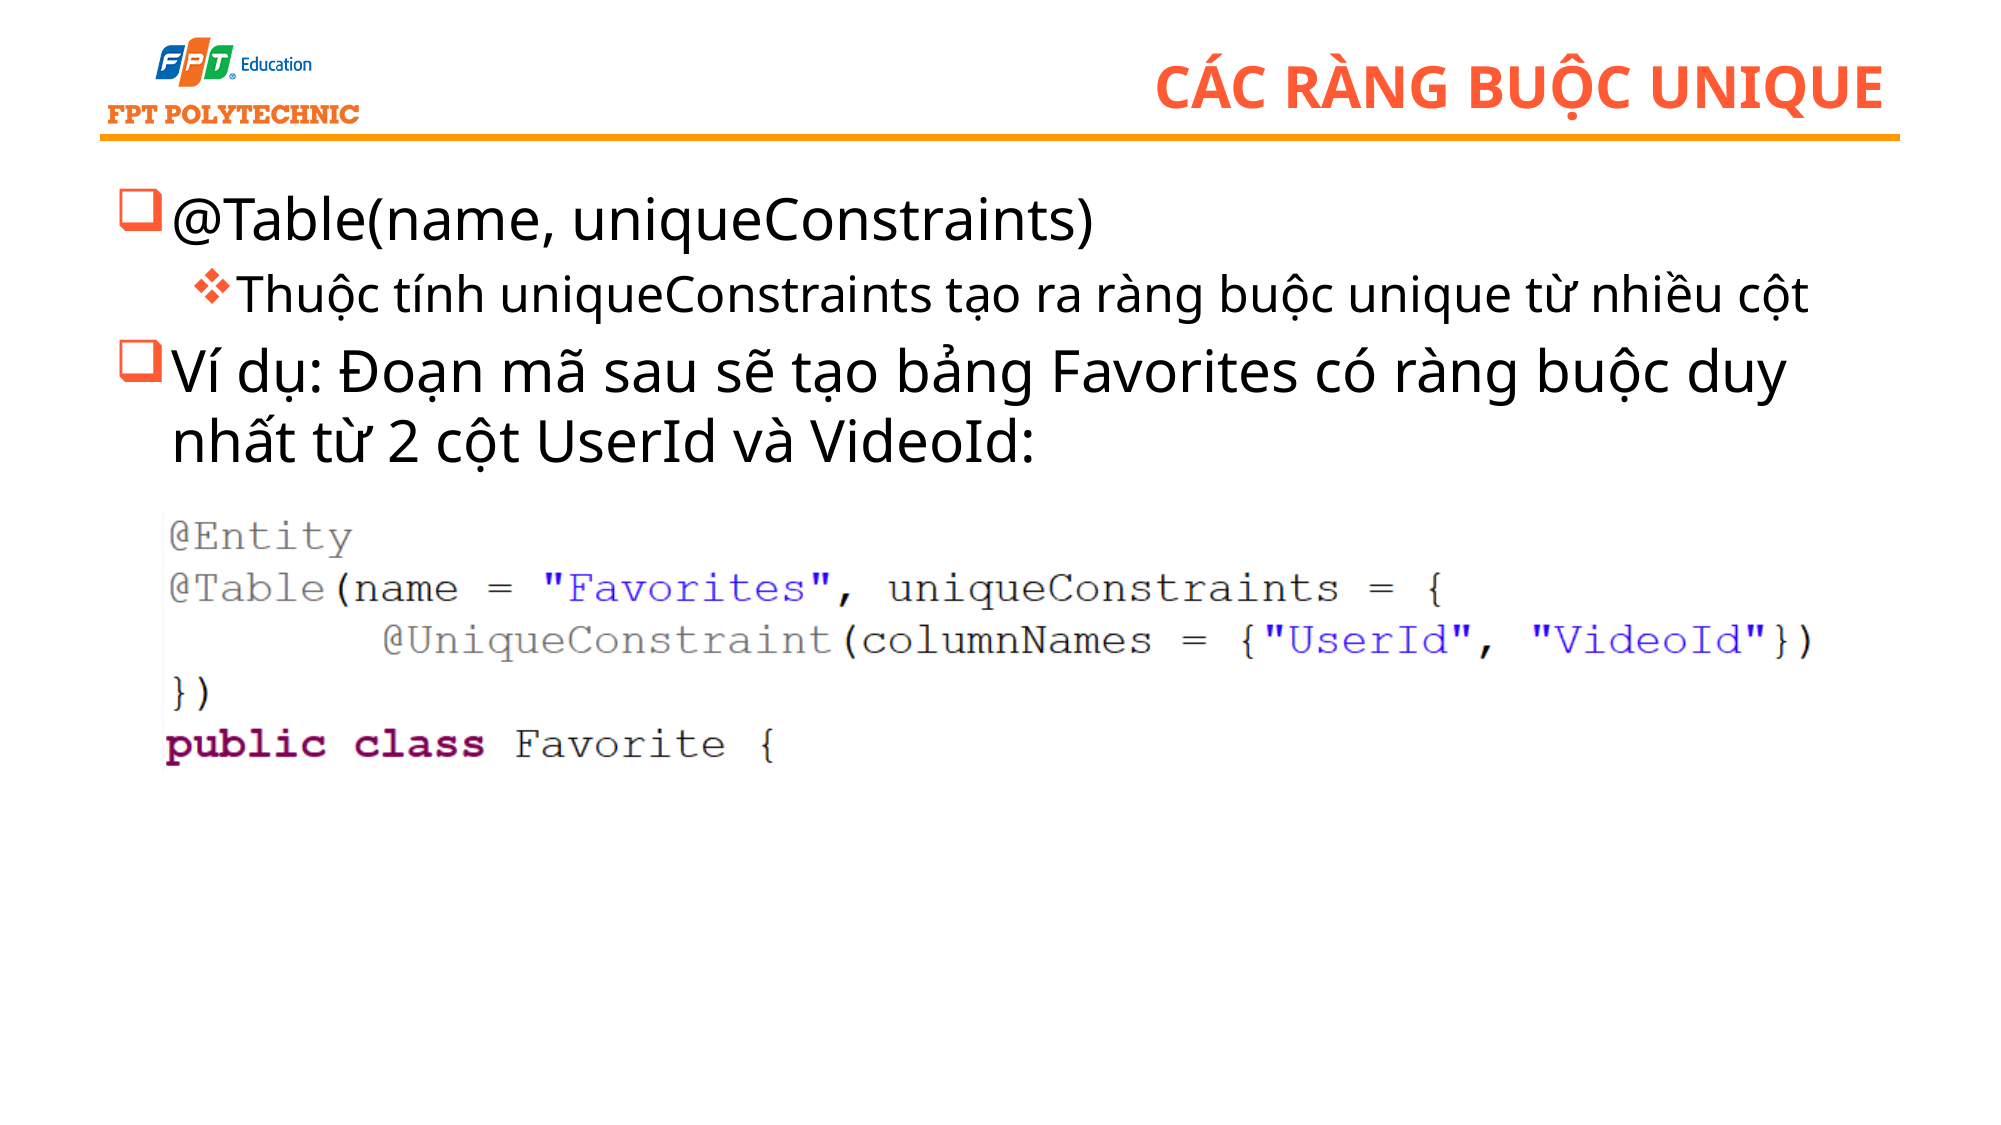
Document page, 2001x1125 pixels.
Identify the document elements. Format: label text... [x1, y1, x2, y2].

picture [99, 135, 367, 143]
title Các ràng buộc Unique [366, 45, 1900, 125]
list @Table(name, uniqueConstraints) Thuộc tính uniqueConstraints tạo ra ràng buộc unique từ nhiều cột Ví dụ: Đoạn mã sau sẽ tạo bảng Favorites có ràng buộc duy nhất từ 2 cột UserId và VideoId: [99, 174, 1900, 1038]
picture [99, 25, 367, 134]
picture [162, 512, 1828, 773]
